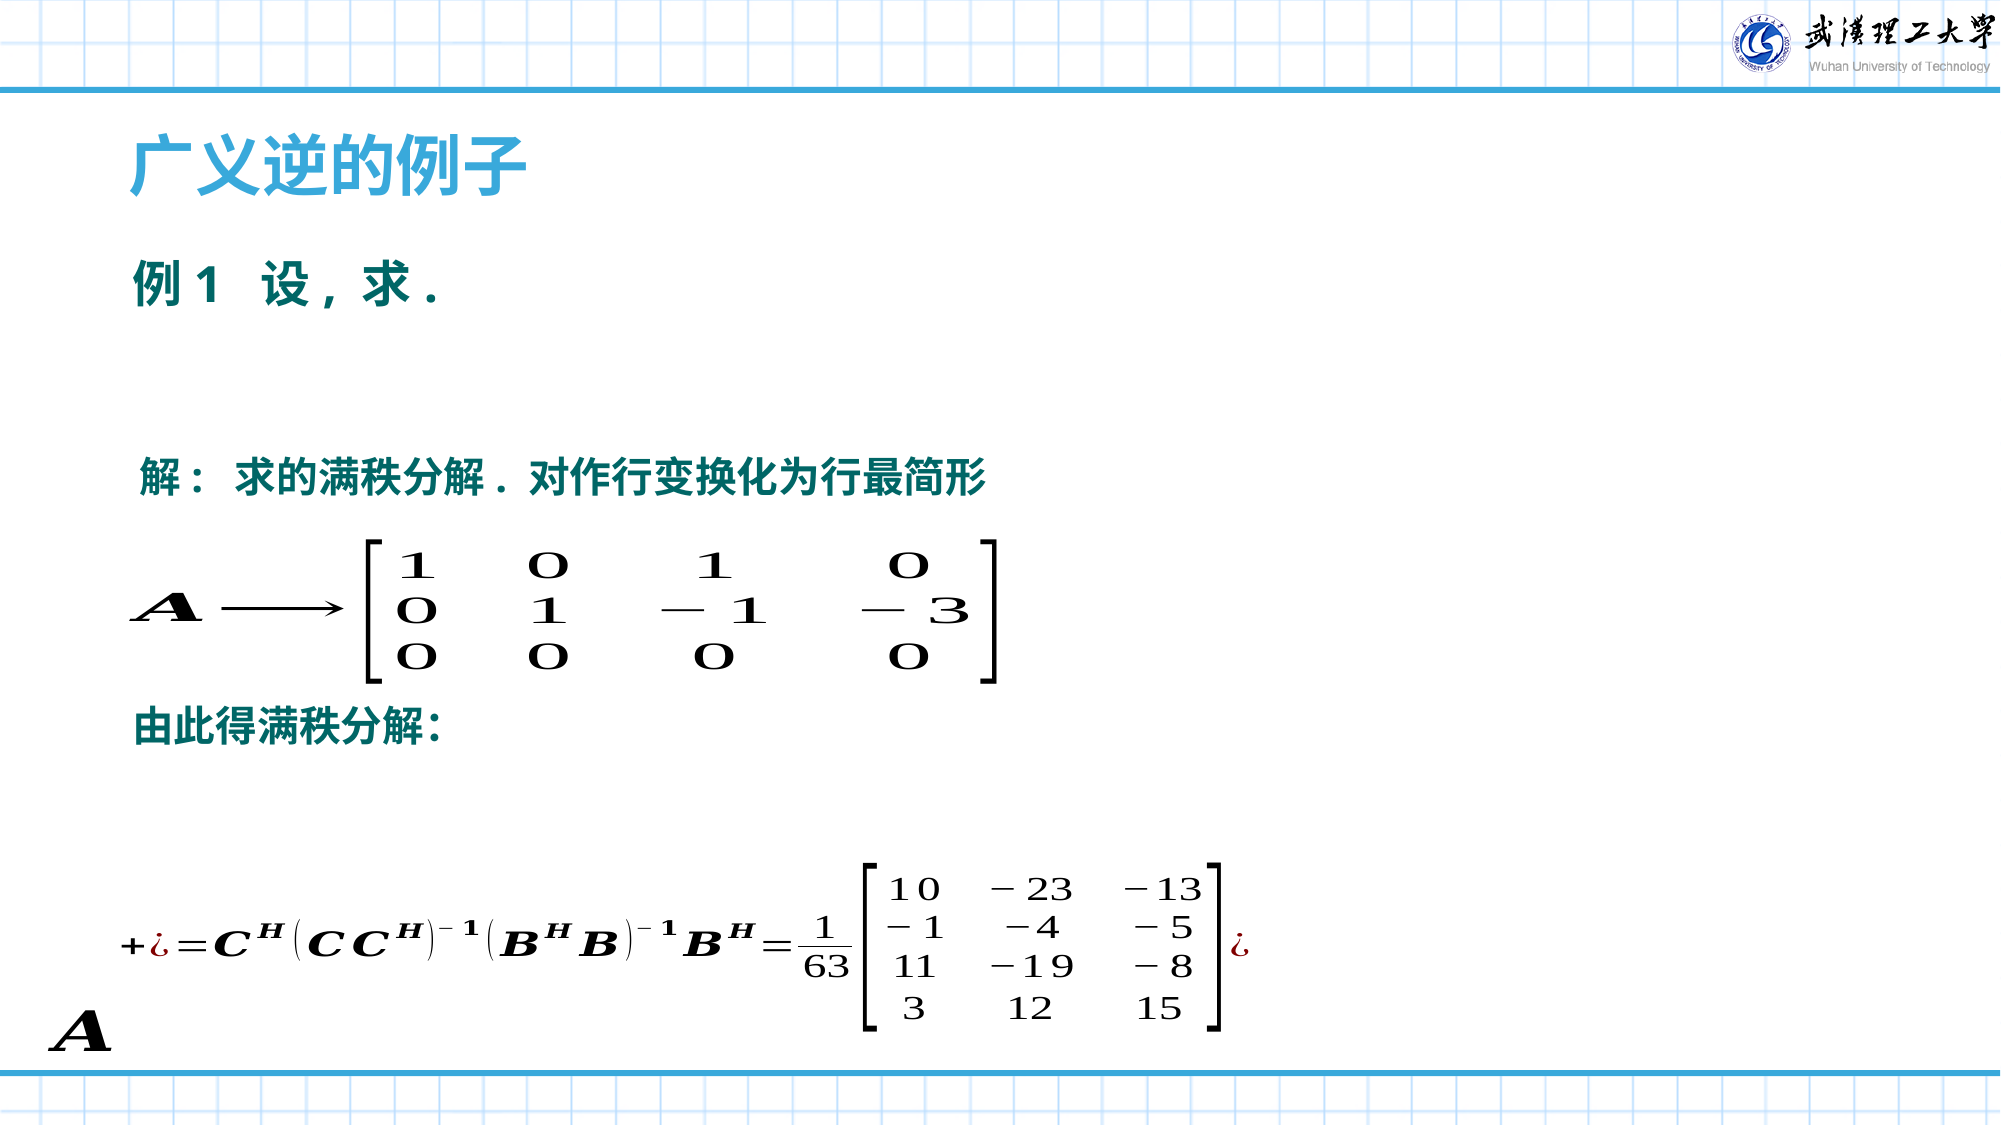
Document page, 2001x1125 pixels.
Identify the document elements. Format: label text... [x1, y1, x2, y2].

picture [0, 1077, 2001, 1125]
list 广义逆的例子 [114, 94, 1162, 213]
picture [0, 0, 2001, 87]
